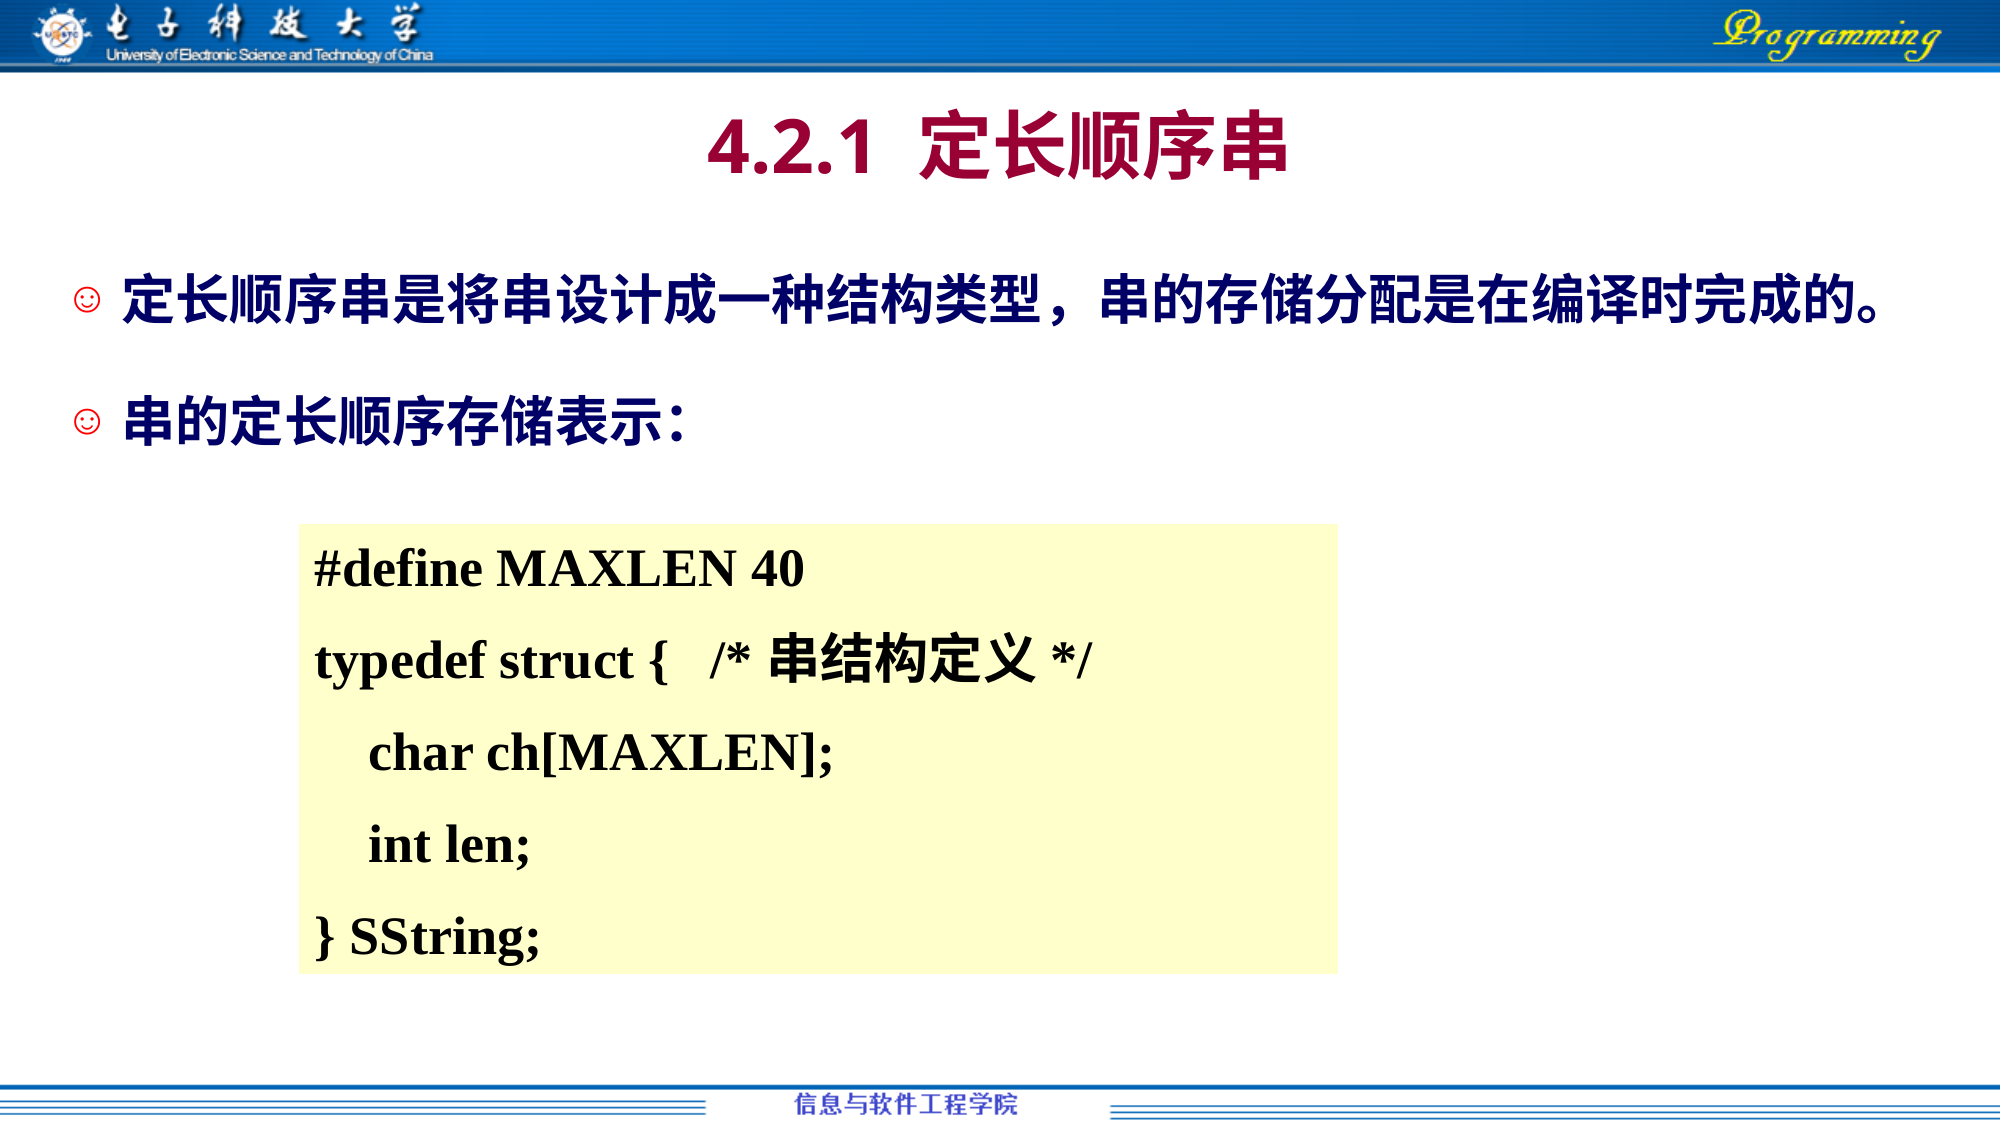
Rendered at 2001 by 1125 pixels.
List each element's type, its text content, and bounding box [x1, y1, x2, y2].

text_box #define MAXLEN 40 typedef struct { /*串结构定义*/ char ch[MAXLEN]; int len; } SString; [299, 524, 1338, 973]
list 定长顺序串是将串设计成一种结构类型，串的存储分配是在编译时完成的。 串的定长顺序存储表示： [50, 224, 1950, 450]
picture [0, 0, 2000, 1125]
title 4.2.1 定长顺序串 [150, 87, 1850, 200]
